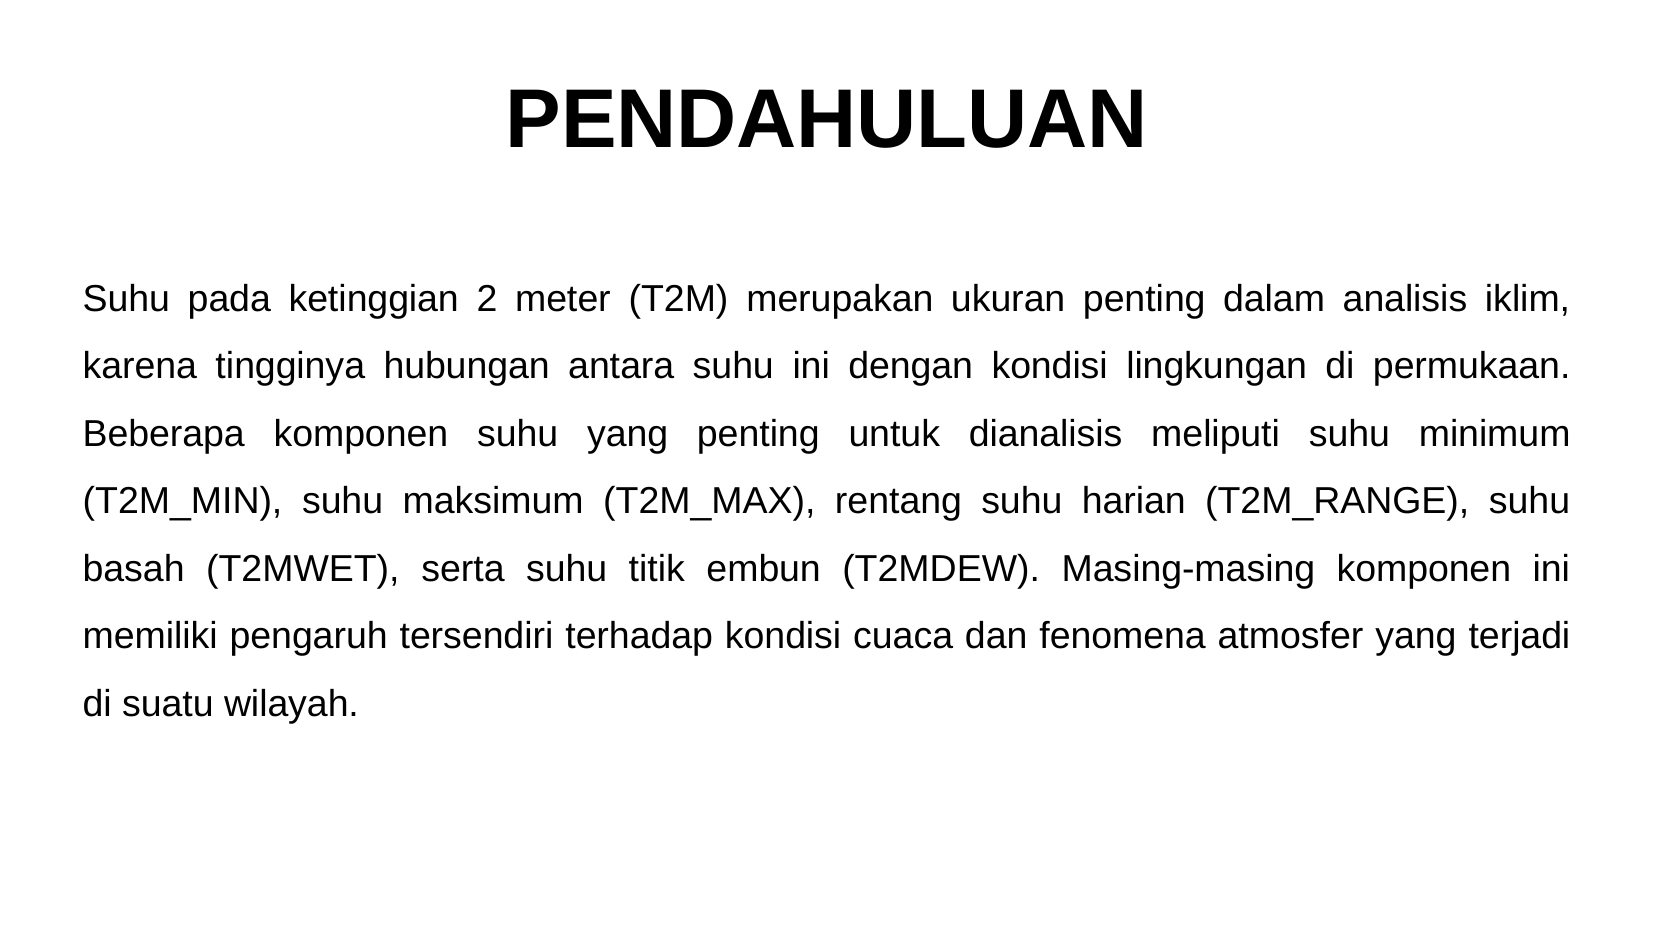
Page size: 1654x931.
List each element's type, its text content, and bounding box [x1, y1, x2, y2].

title PENDAHULUAN [82, 37, 1571, 193]
subtitle Suhu pada ketinggian 2 meter (T2M) merupakan ukuran penting dalam analisis iklim, karena tingginya hubungan antara suhu ini dengan kondisi lingkungan di permukaan. Beberapa komponen suhu yang penting untuk dianalisis meliputi suhu minimum (T2M_MIN), suhu maksimum (T2M_MAX), rentang suhu harian (T2M_RANGE), suhu basah (T2MWET), serta suhu titik embun (T2MDEW). Masing-masing komponen ini memiliki pengaruh tersendiri terhadap kondisi cuaca dan fenomena atmosfer yang terjadi di suatu wilayah. [82, 217, 1571, 757]
